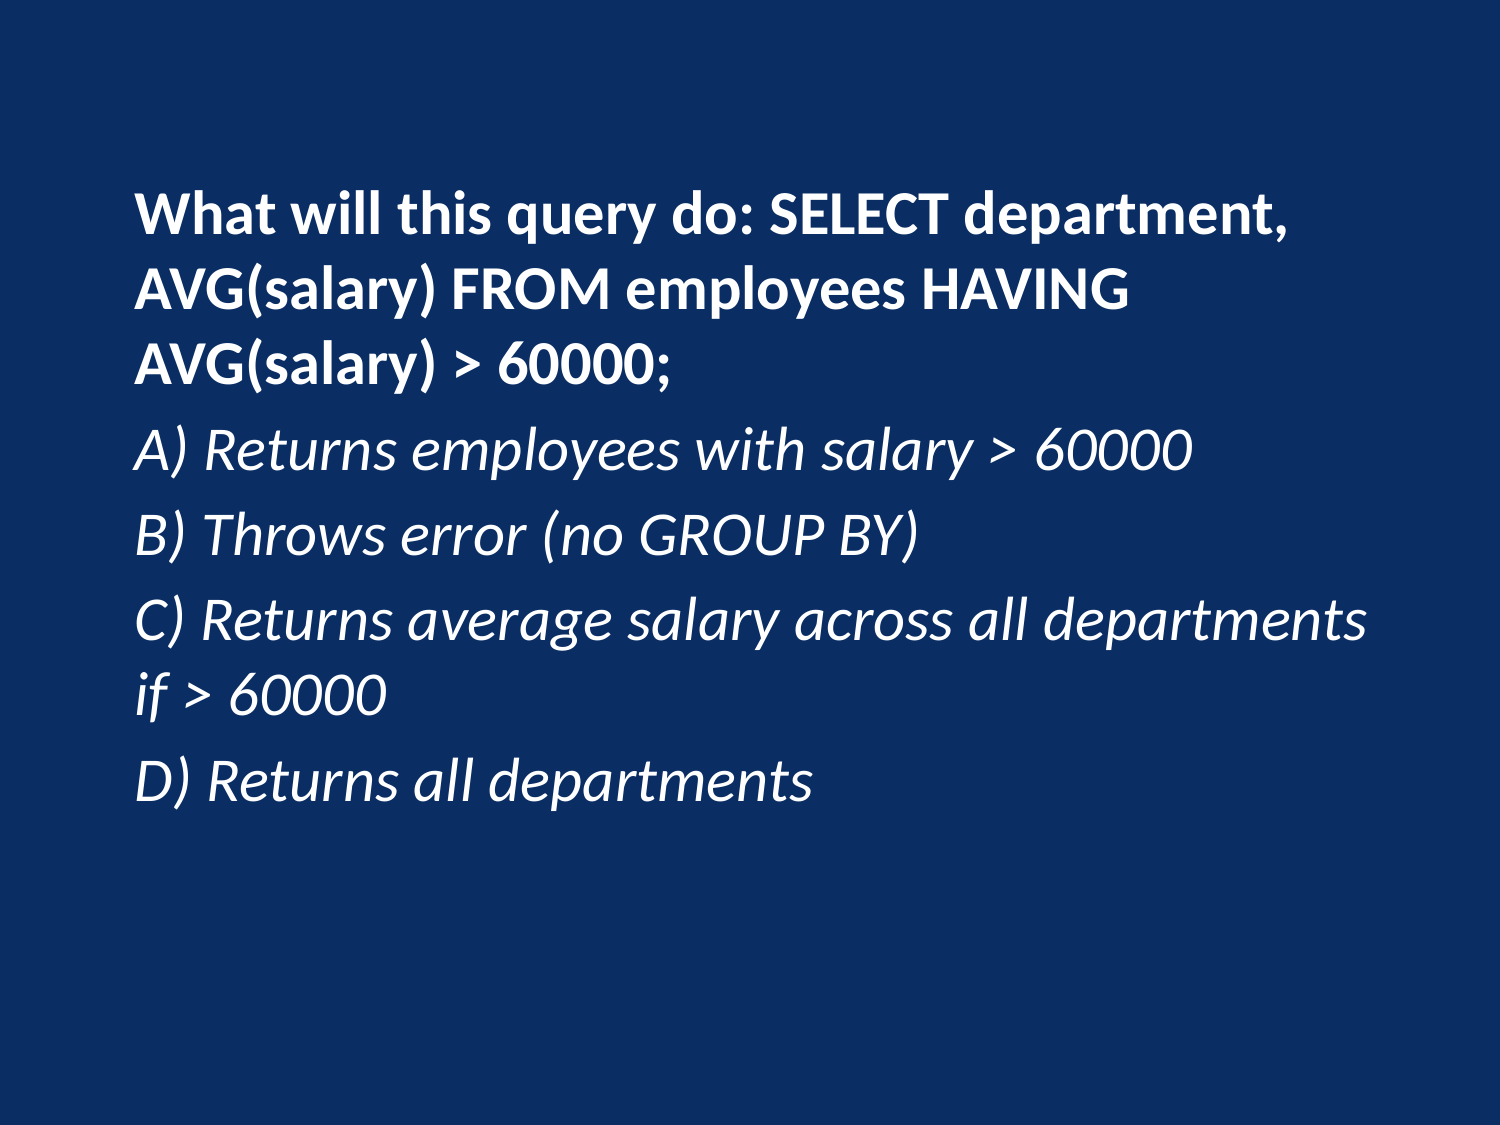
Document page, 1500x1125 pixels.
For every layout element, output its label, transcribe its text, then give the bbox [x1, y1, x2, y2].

text_box What will this query do: SELECT department, AVG(salary) FROM employees HAVING AVG(salary) > 60000; A) Returns employees with salary > 60000 B) Throws error (no GROUP BY) C) Returns average salary across all departments if > 60000 D) Returns all departments [119, 119, 1395, 821]
